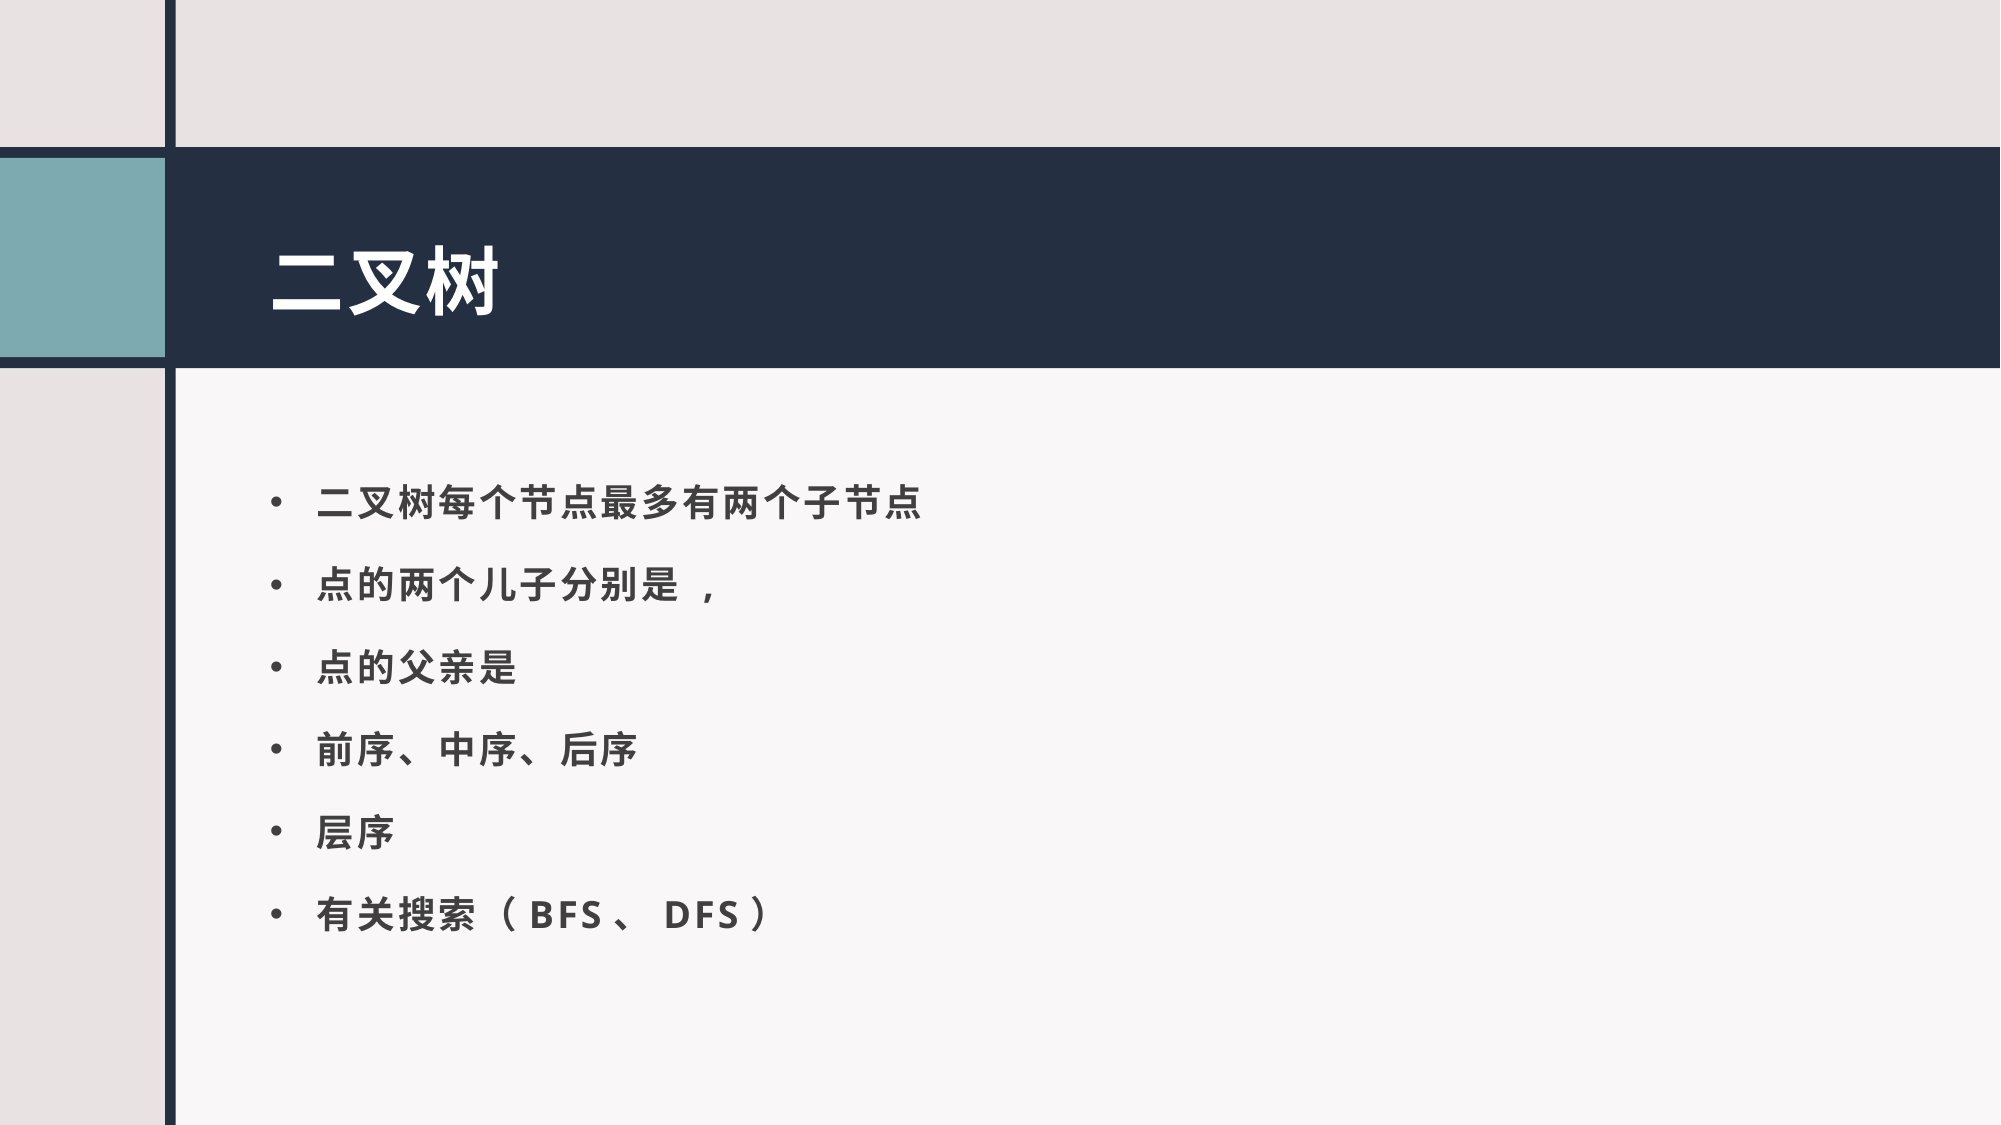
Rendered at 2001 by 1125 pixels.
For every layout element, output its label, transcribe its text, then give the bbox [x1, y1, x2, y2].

text_box [177, 0, 2000, 146]
text_box [164, 0, 177, 1125]
text_box [0, 0, 164, 146]
title 二叉树 [251, 171, 1895, 341]
text_box [177, 146, 2000, 369]
text_box [177, 369, 2000, 1125]
text_box [0, 157, 164, 358]
text_box [0, 146, 164, 157]
text_box [0, 358, 164, 369]
text_box [0, 369, 164, 1125]
